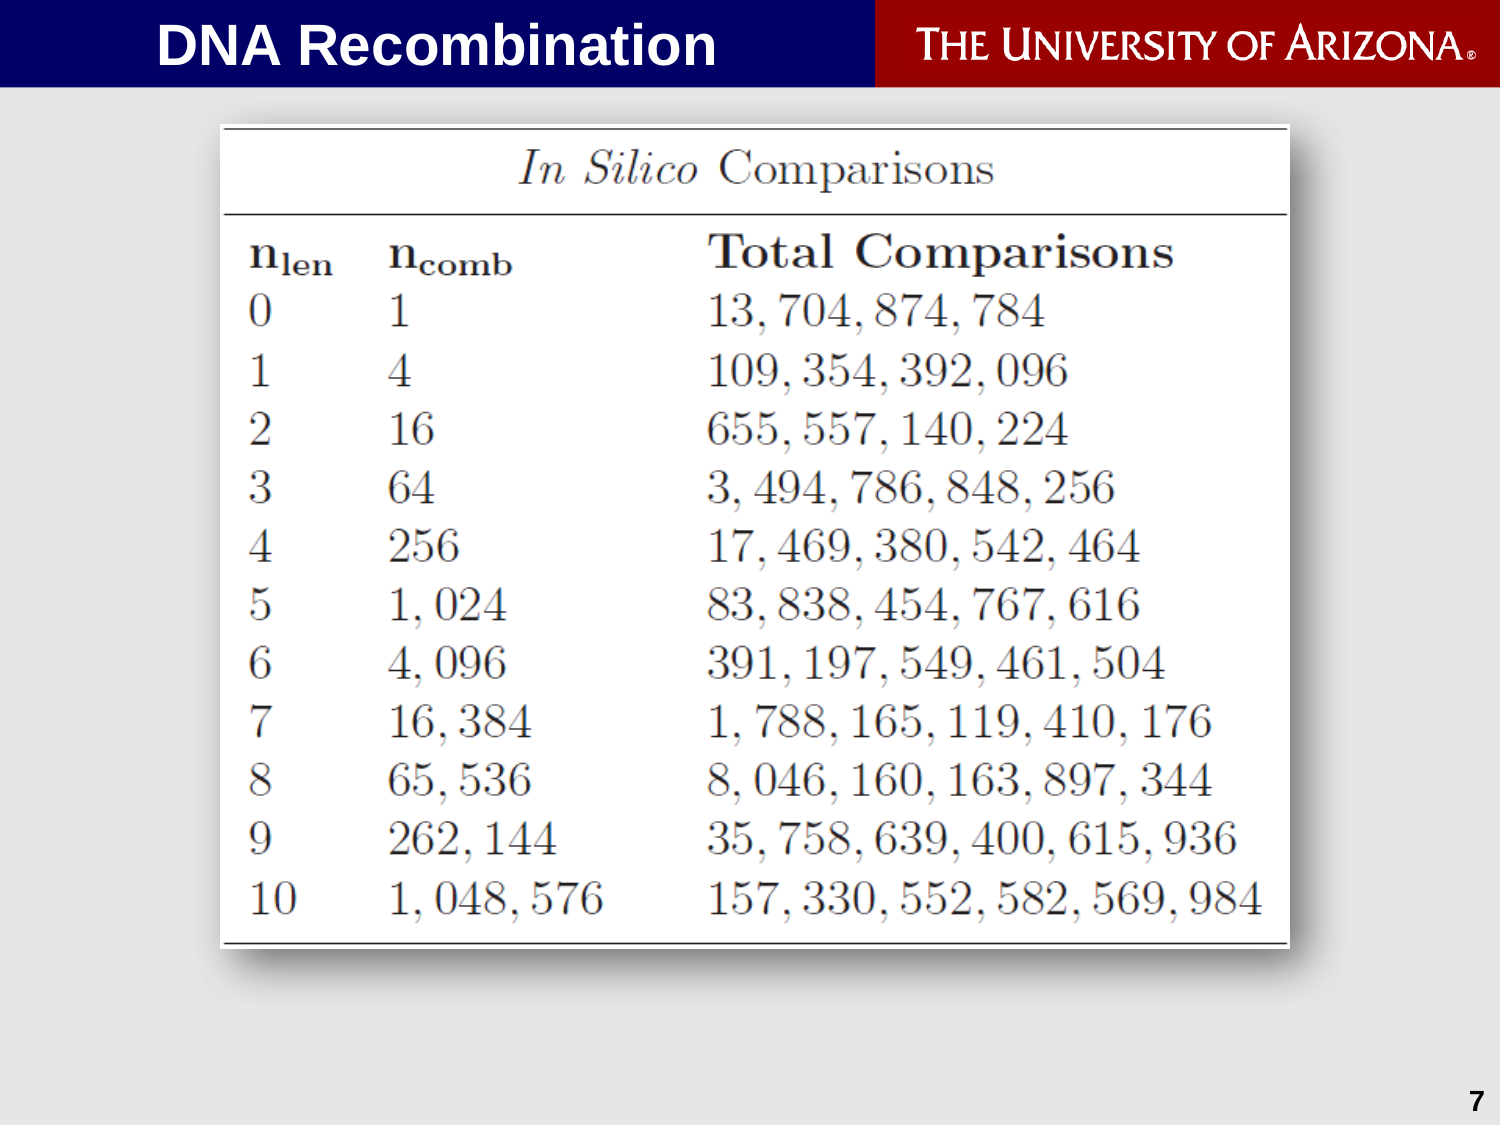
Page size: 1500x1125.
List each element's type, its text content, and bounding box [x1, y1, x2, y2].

slide_number 7 [1324, 1074, 1500, 1122]
picture [220, 124, 1290, 949]
title DNA Recombination [0, 0, 875, 88]
picture [904, 15, 1480, 71]
